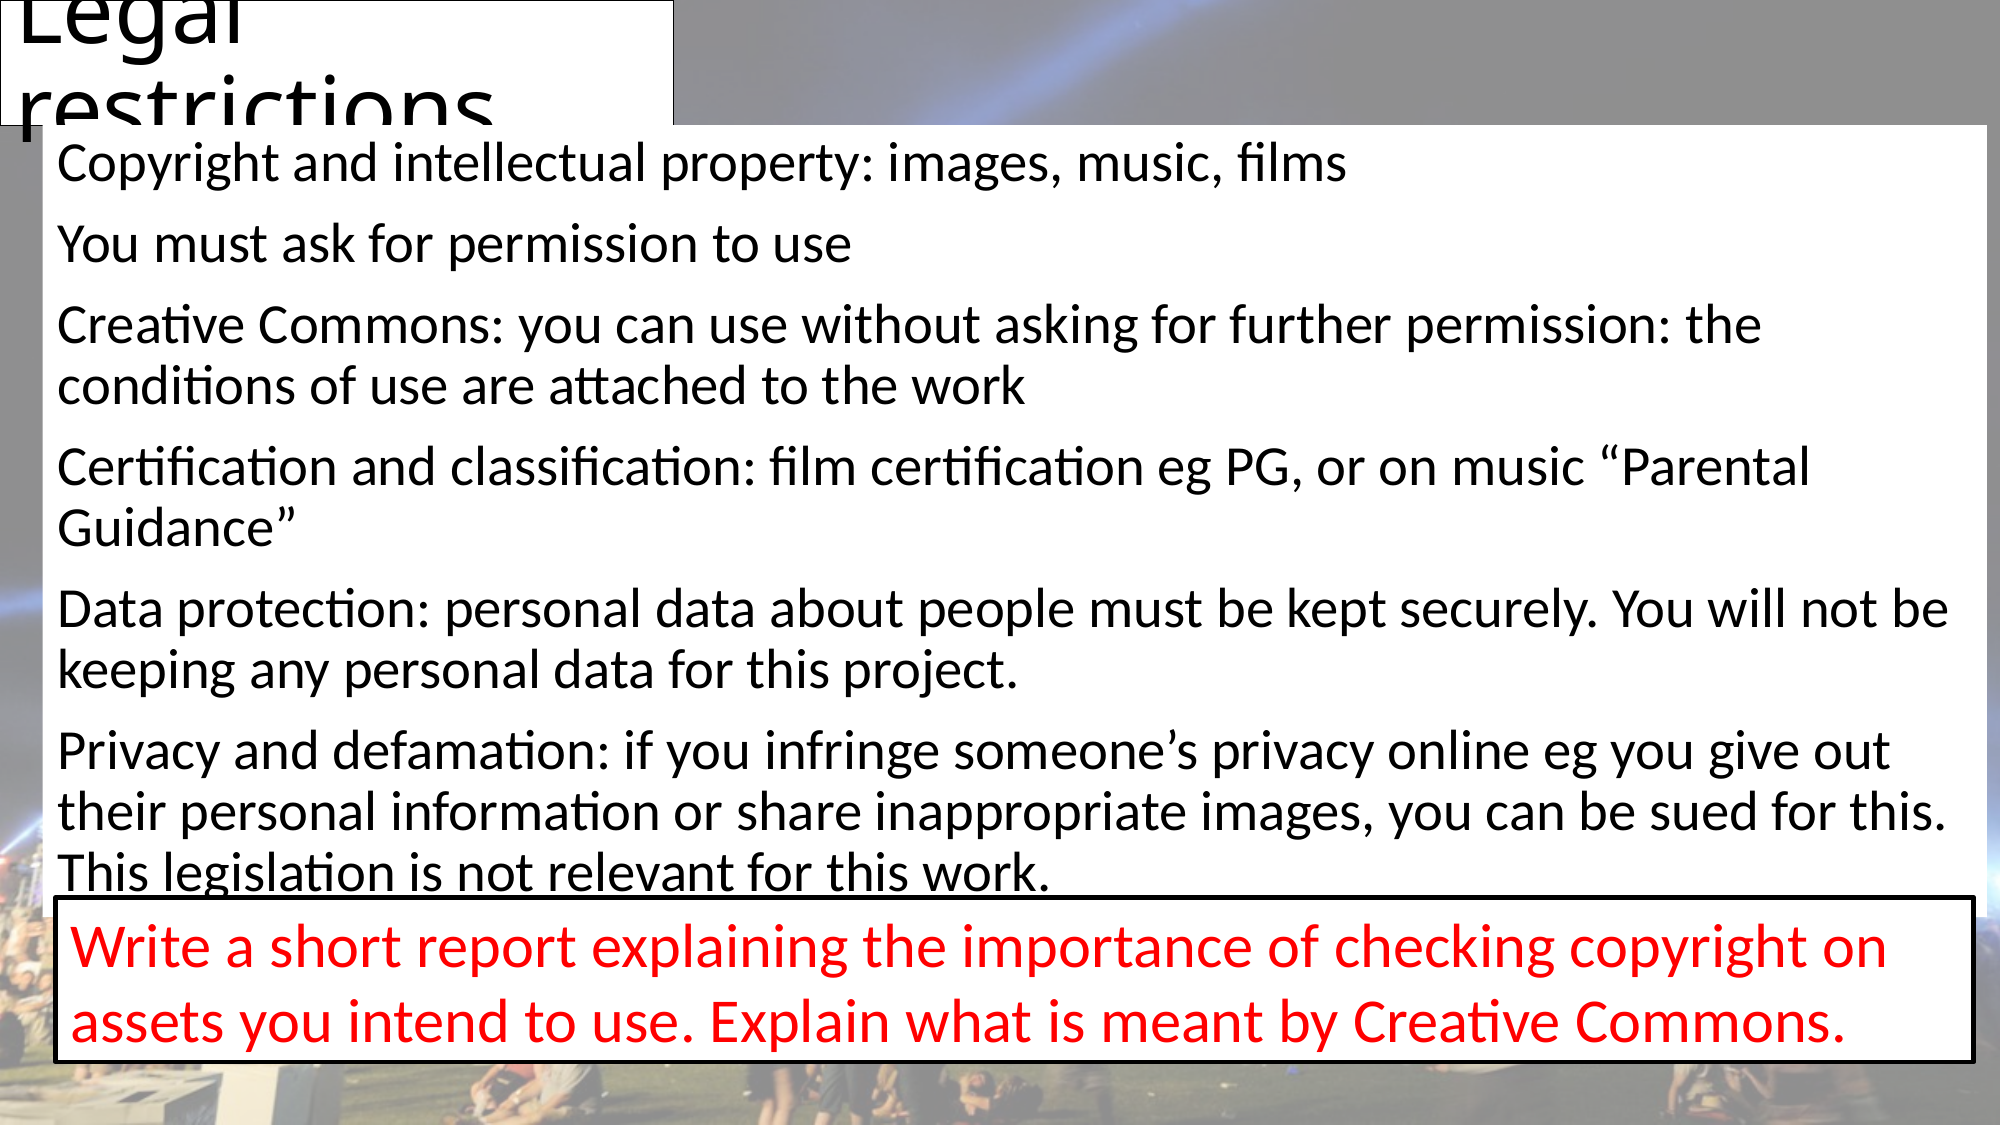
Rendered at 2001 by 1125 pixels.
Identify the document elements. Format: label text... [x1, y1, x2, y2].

text_box Write a short report explaining the importance of checking copyright on assets you intend to use. Explain what is meant by Creative Commons. [55, 897, 1974, 1062]
title Legal restrictions [0, 0, 674, 126]
list Copyright and intellectual property: images, music, films You must ask for permission to use Creative Commons: you can use without asking for further permission: the conditions of use are attached to the work Certification and classification: film certification eg PG, or on music “Parental Guidance” Data protection: personal data about people must be kept securely. You will not be keeping any personal data for this project. Privacy and defamation: if you infringe someone’s privacy online eg you give out their personal information or share inappropriate images, you can be sued for this. This legislation is not relevant for this work. [42, 125, 1987, 918]
